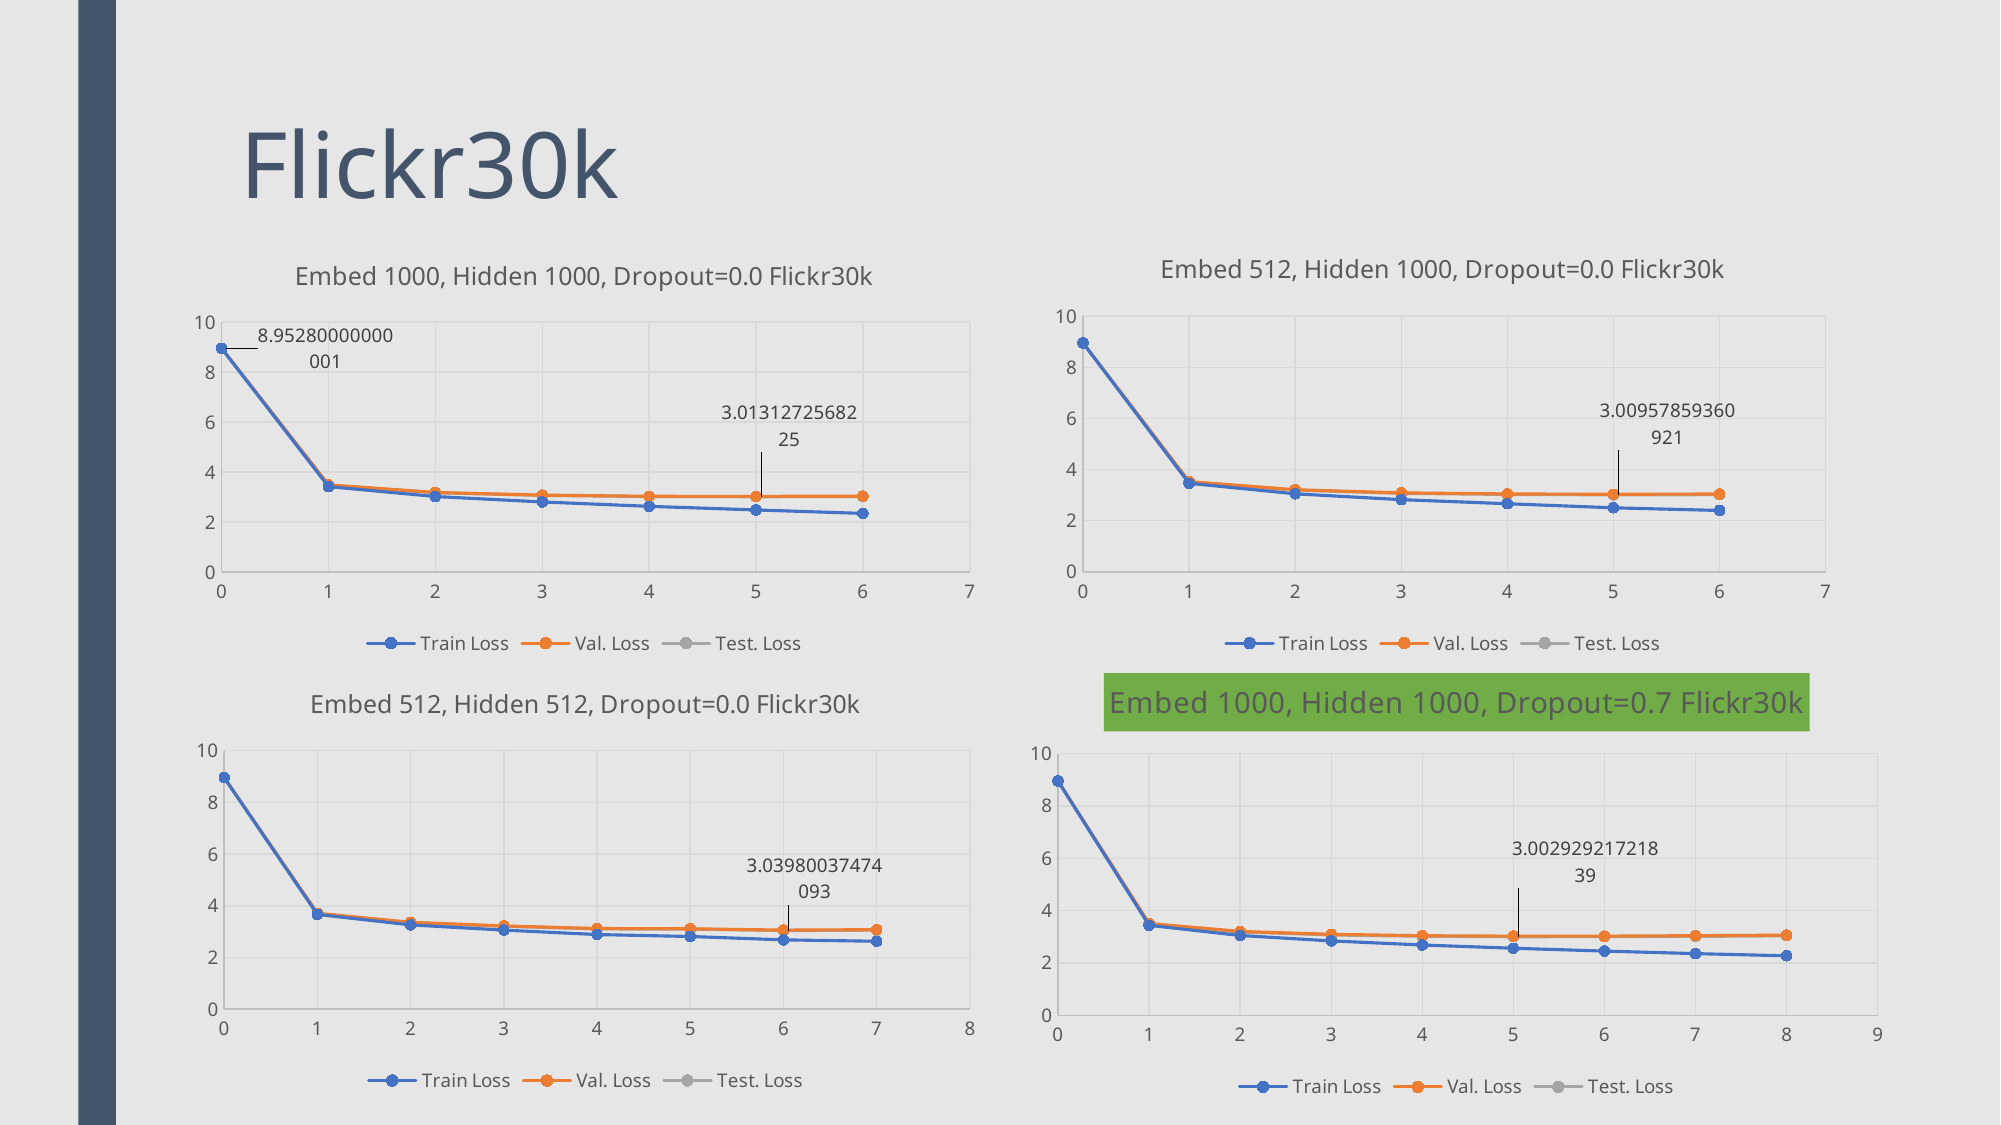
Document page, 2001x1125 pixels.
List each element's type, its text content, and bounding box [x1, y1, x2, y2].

chart [177, 234, 992, 1100]
chart [1012, 228, 1901, 1107]
title Flickr30k [225, 112, 1800, 357]
